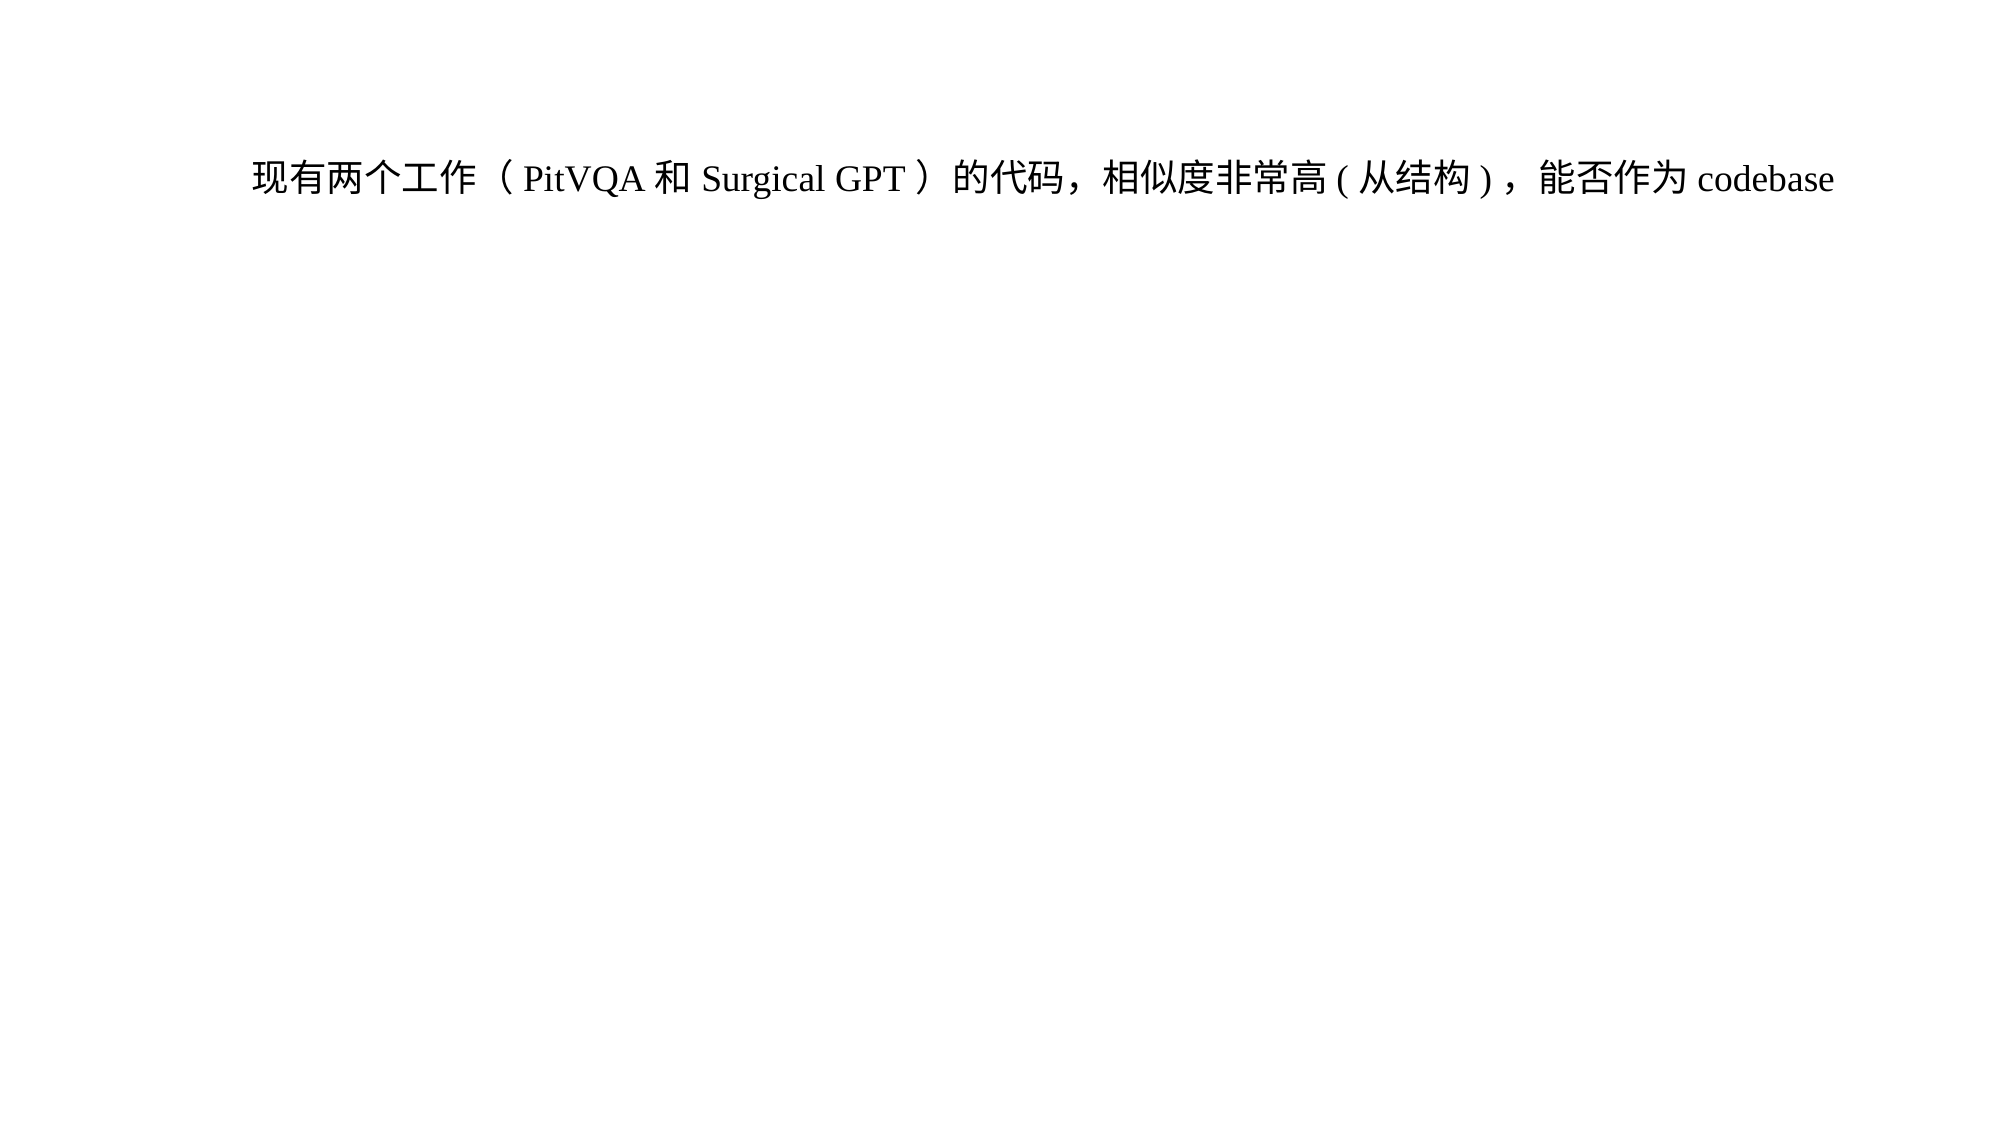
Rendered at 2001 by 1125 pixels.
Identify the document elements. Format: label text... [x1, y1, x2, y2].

text_box 现有两个工作（PitVQA和Surgical GPT）的代码，相似度非常高(从结构)，能否作为codebase [33, 146, 1979, 206]
